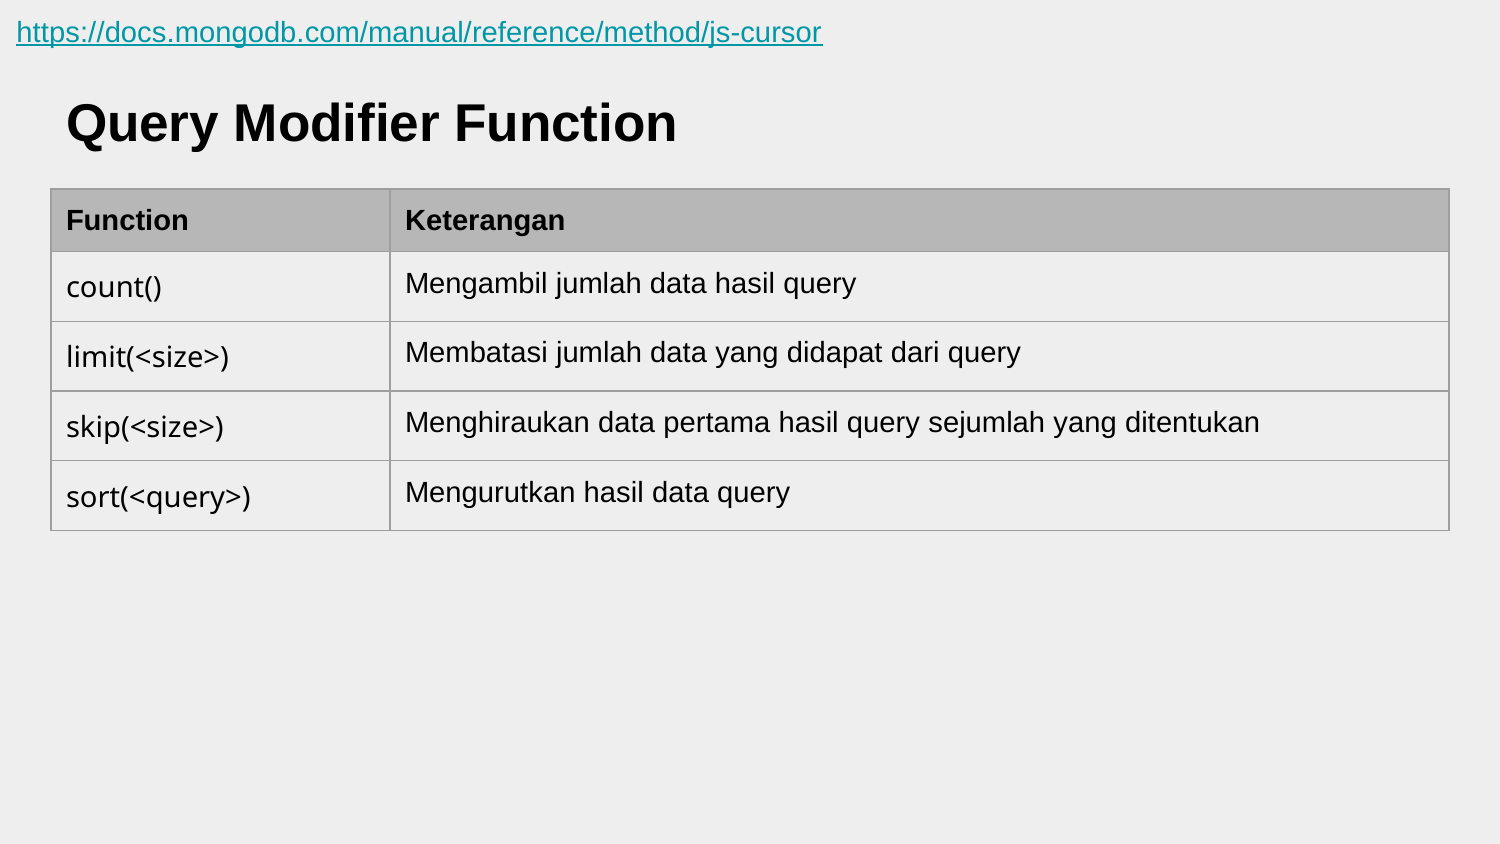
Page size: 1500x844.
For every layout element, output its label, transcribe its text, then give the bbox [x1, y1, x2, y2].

title Query Modifier Function [51, 72, 1449, 167]
table_cell Menghiraukan data pertama hasil query sejumlah yang ditentukan [391, 392, 1448, 460]
table_cell Mengurutkan hasil data query [391, 461, 1448, 530]
table_cell count() [52, 252, 389, 321]
text_box https://docs.mongodb.com/manual/reference/method/js-cursor [1, 0, 1500, 64]
table_header Keterangan [391, 190, 1448, 251]
table_cell limit(<size>) [52, 322, 389, 390]
table_cell Mengambil jumlah data hasil query [391, 252, 1448, 321]
table_cell Membatasi jumlah data yang didapat dari query [391, 322, 1448, 390]
table_header Function [52, 190, 389, 251]
table_cell skip(<size>) [52, 392, 389, 460]
table_cell sort(<query>) [52, 461, 389, 530]
